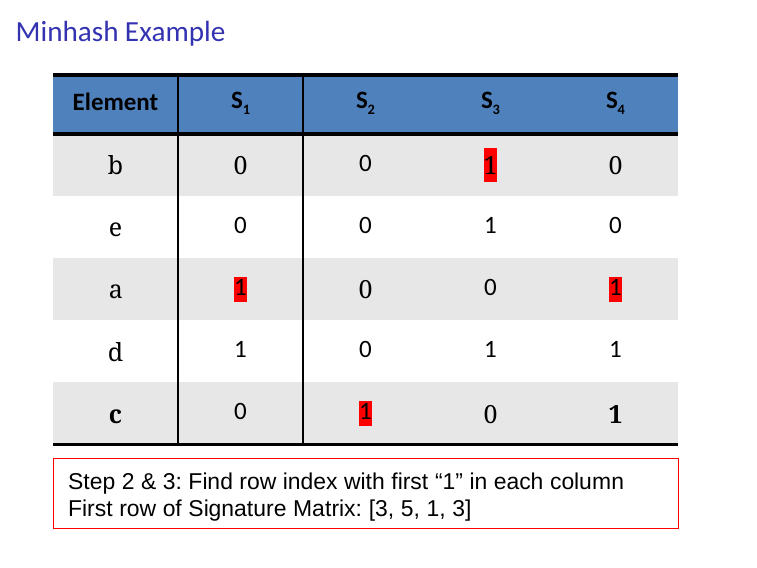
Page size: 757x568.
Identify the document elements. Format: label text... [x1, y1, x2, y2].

table_cell e [53, 196, 177, 258]
table_cell 1 [428, 320, 553, 382]
table_cell 1 [553, 258, 678, 320]
text_box Step 2 & 3: Find row index with first “1” in each column First row of Signature Matrix: [3, 5, 1, 3] [53, 458, 679, 529]
table_cell 1 [179, 258, 302, 320]
table_cell 0 [428, 258, 553, 320]
table_cell b [53, 136, 177, 196]
table_cell 0 [304, 196, 428, 258]
table_cell d [53, 320, 177, 382]
table_cell a [53, 258, 177, 320]
table_cell 0 [304, 320, 428, 382]
table_cell 0 [304, 136, 428, 196]
table_cell 0 [179, 382, 302, 443]
table_cell 0 [428, 382, 553, 443]
title Minhash Example [15, 11, 601, 48]
table_cell 1 [304, 382, 428, 443]
table_header S4 [553, 77, 678, 132]
table_cell 0 [179, 136, 302, 196]
table_header S1 [179, 77, 302, 132]
table_header Element [53, 77, 177, 132]
table_cell 1 [179, 320, 302, 382]
table_cell 0 [304, 258, 428, 320]
table_header S2 [304, 77, 428, 132]
table_cell 0 [179, 196, 302, 258]
table_cell 1 [428, 196, 553, 258]
table_header S3 [428, 77, 553, 132]
table_cell 1 [428, 136, 553, 196]
table_cell 0 [553, 196, 678, 258]
table_cell 1 [553, 382, 678, 443]
table_cell 0 [553, 136, 678, 196]
table_cell c [53, 382, 177, 443]
table_cell 1 [553, 320, 678, 382]
